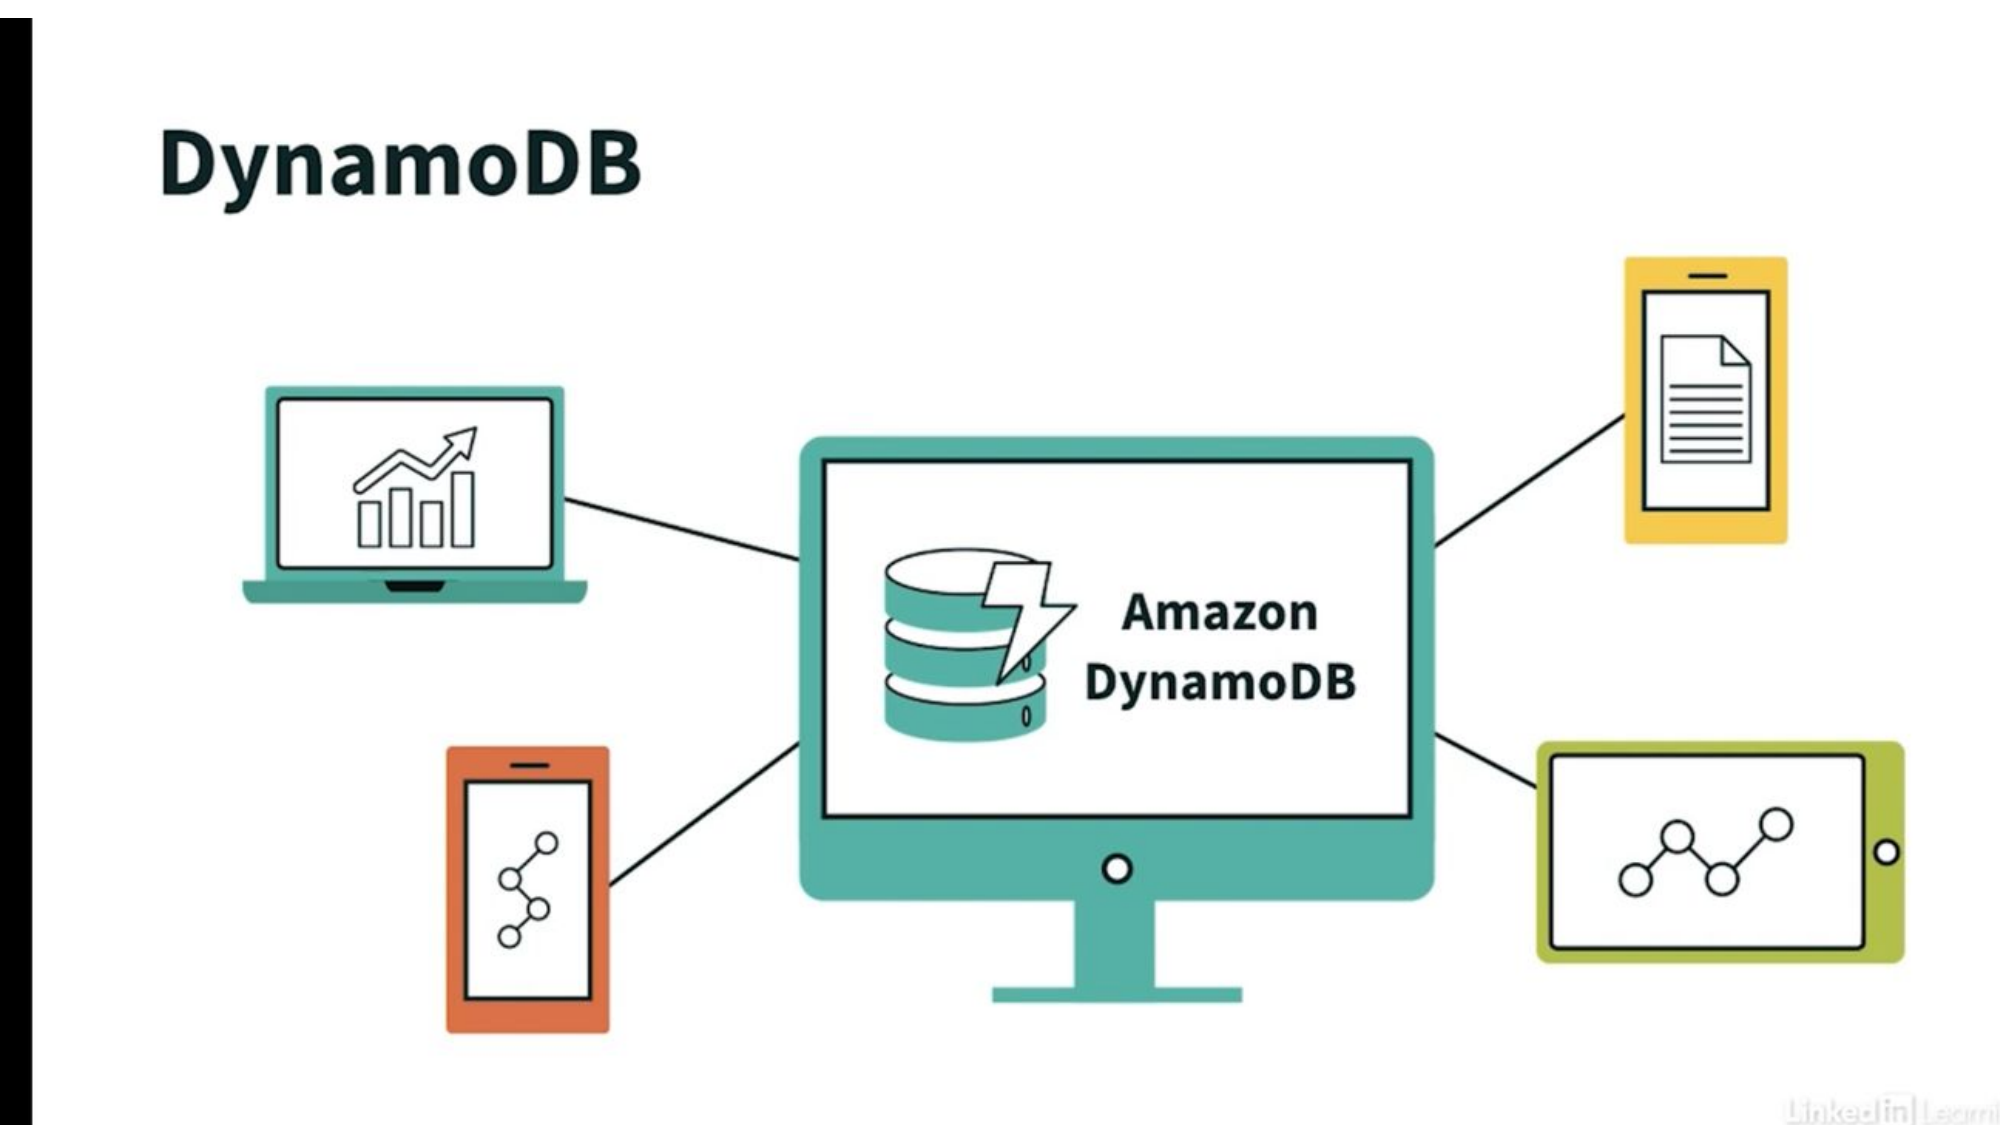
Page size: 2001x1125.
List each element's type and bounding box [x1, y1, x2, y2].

list [0, 18, 2000, 1125]
